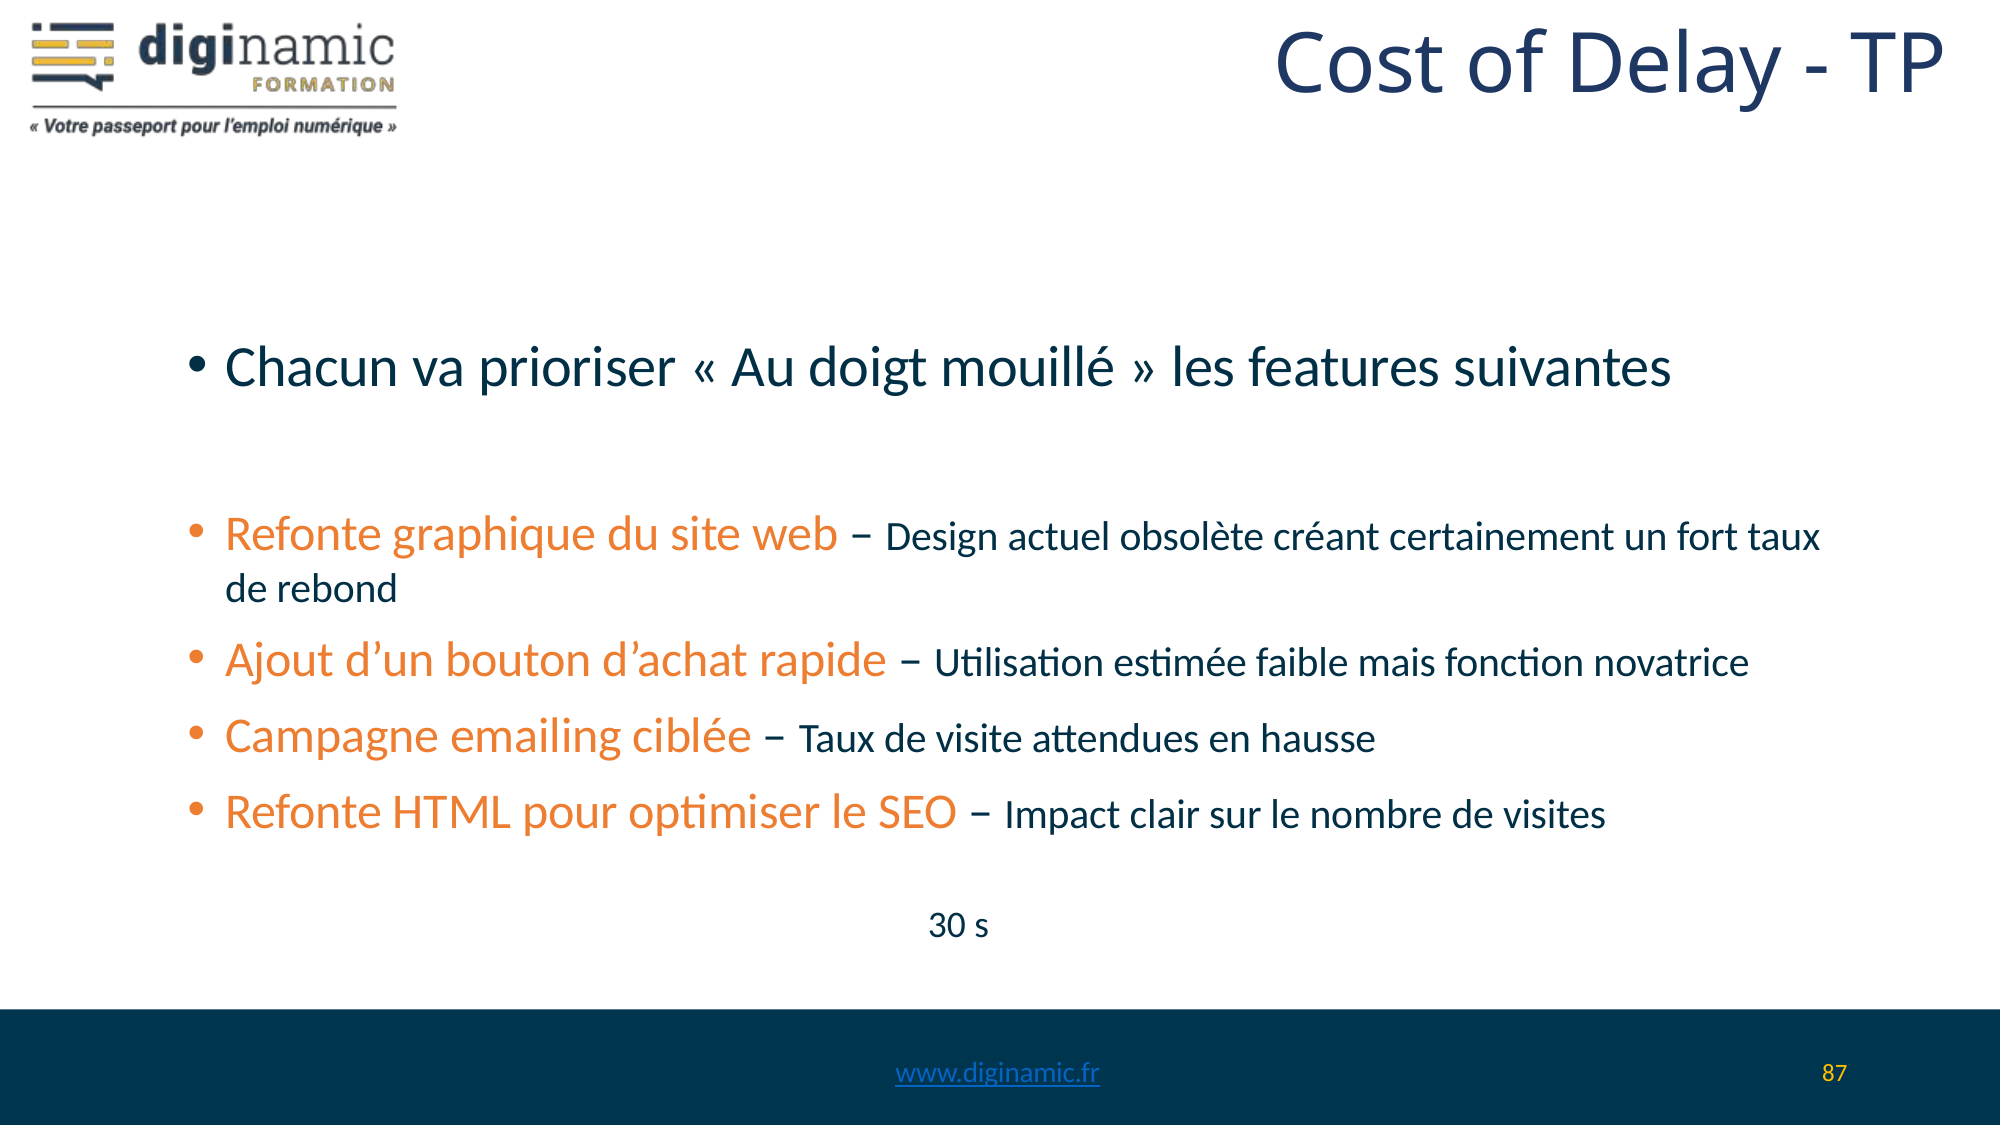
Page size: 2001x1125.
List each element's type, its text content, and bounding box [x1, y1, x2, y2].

footer www.diginamic.fr [893, 1058, 1107, 1125]
title Cost of Delay - TP [787, 7, 1947, 198]
text_box 30 s [913, 892, 1004, 952]
picture [15, 20, 414, 138]
text_box Chacun va prioriser « Au doigt mouillé » les features suivantes Refonte graphique du site web – Design actuel obsolète créant certainement un fort taux de rebond Ajout d’un bouton d’achat rapide – Utilisation estimée faible mais fonction novatrice Campagne emailing ciblée – Taux de visite attendues en hausse Refonte HTML pour optimiser le SEO – Impact clair sur le nombre de visites [110, 312, 1947, 839]
slide_number 87 [1817, 1060, 1852, 1125]
